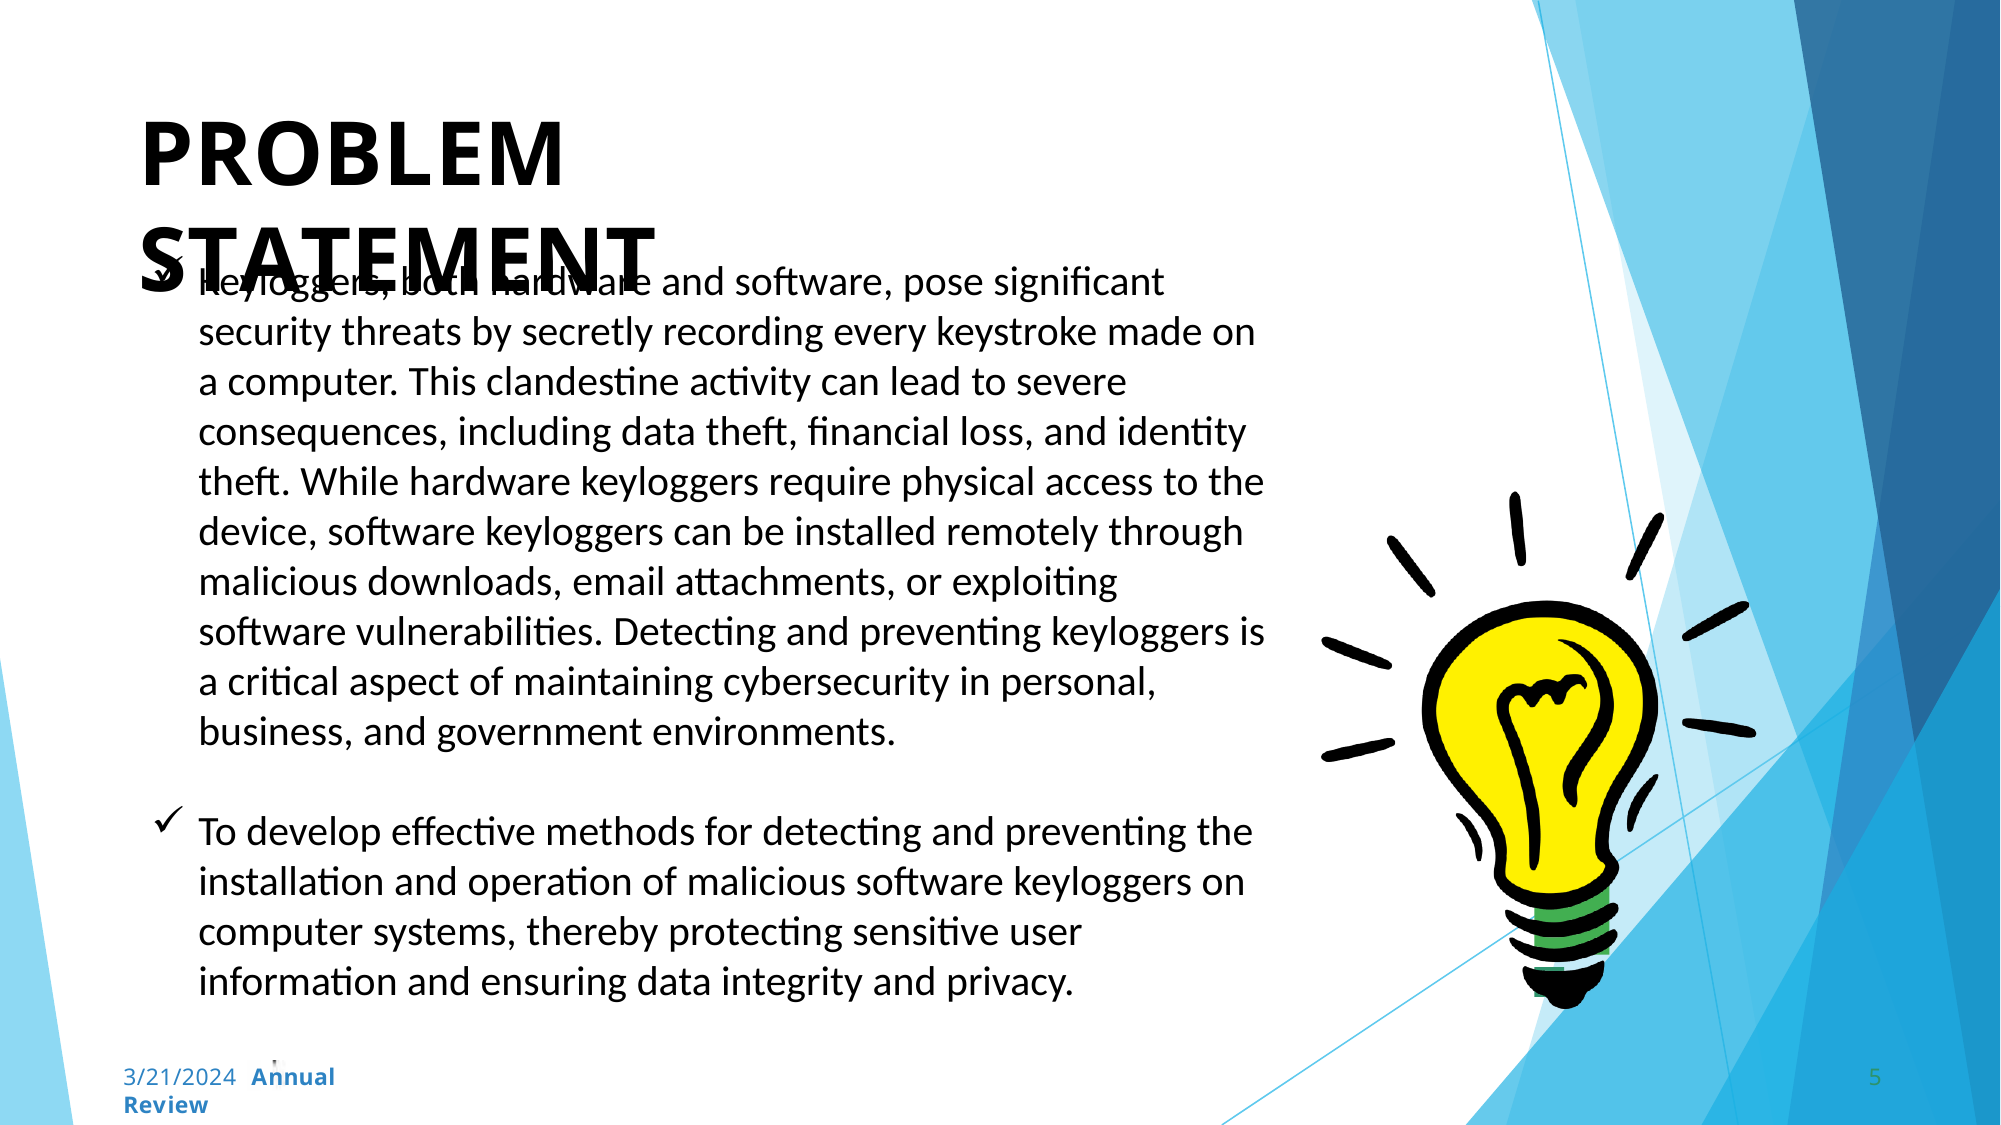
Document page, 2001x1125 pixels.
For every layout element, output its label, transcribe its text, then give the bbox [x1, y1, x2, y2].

picture [110, 1060, 463, 1094]
text_box Keyloggers, both hardware and software, pose significant security threats by secretly recording every keystroke made on a computer. This clandestine activity can lead to severe consequences, including data theft, financial loss, and identity theft. While hardware keyloggers require physical access to the device, software keyloggers can be installed remotely through malicious downloads, email attachments, or exploiting software vulnerabilities. Detecting and preventing keyloggers is a critical aspect of maintaining cybersecurity in personal, business, and government environments. To develop effective methods for detecting and preventing the installation and operation of malicious software keyloggers on computer systems, thereby protecting sensitive user information and ensuring data integrity and privacy. [136, 246, 1281, 1057]
title PROBLEM STATEMENT [136, 94, 1062, 246]
slide_number 5 [1862, 1061, 1888, 1125]
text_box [1310, 480, 1765, 1016]
text_box 3/21/2024 Annual Review [121, 1103, 417, 1118]
